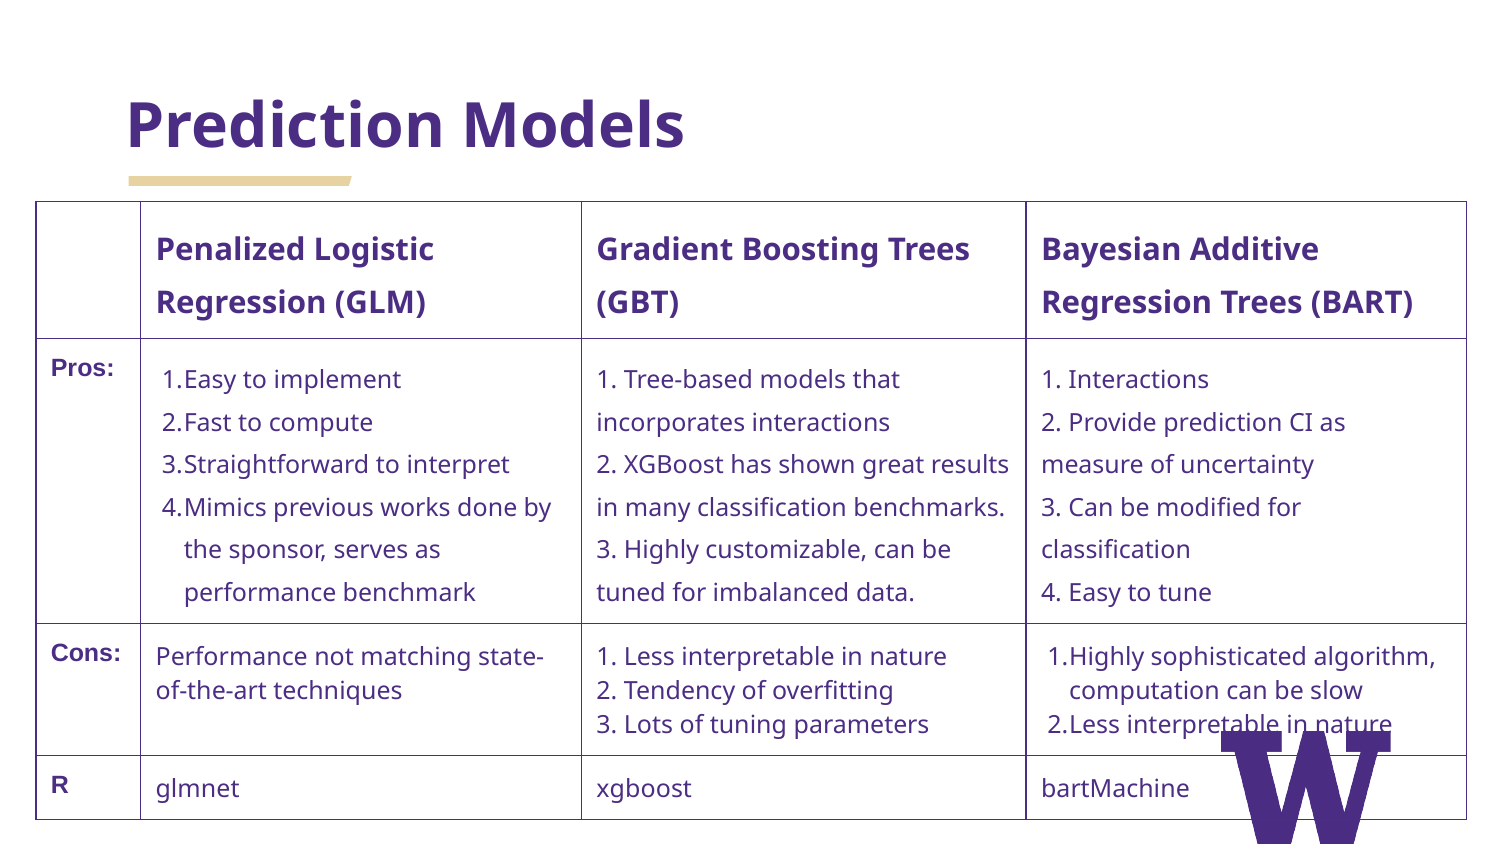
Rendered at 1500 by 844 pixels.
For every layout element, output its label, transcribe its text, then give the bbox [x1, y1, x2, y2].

table_cell bartMachine [1027, 756, 1466, 819]
table_cell Performance not matching state-of-the-art techniques [141, 624, 581, 755]
table_cell 1. Tree-based models that incorporates interactions 2. XGBoost has shown great results in many classification benchmarks. 3. Highly customizable, can be tuned for imbalanced data. [582, 339, 1025, 623]
table_cell Cons: [37, 624, 140, 755]
table_header Bayesian Additive Regression Trees (BART) [1027, 202, 1466, 338]
table_cell 1. Less interpretable in nature 2. Tendency of overfitting 3. Lots of tuning parameters [582, 624, 1025, 755]
table_cell Highly sophisticated algorithm, computation can be slow Less interpretable in nature [1027, 624, 1466, 755]
picture [128, 176, 352, 186]
table_header [37, 202, 140, 338]
table_cell glmnet [141, 756, 581, 819]
table_cell Pros: [37, 339, 140, 623]
table_cell xgboost [582, 756, 1025, 819]
table_cell Easy to implement Fast to compute Straightforward to interpret Mimics previous works done by the sponsor, serves as performance benchmark [141, 339, 581, 623]
table_cell 1. Interactions 2. Provide prediction CI as measure of uncertainty 3. Can be modified for classification 4. Easy to tune [1027, 339, 1466, 623]
table_header Gradient Boosting Trees (GBT) [582, 202, 1025, 338]
table_header Penalized Logistic Regression (GLM) [141, 202, 581, 338]
picture [1221, 820, 1391, 844]
table_cell R [37, 756, 140, 819]
title Prediction Models [110, 45, 1453, 168]
